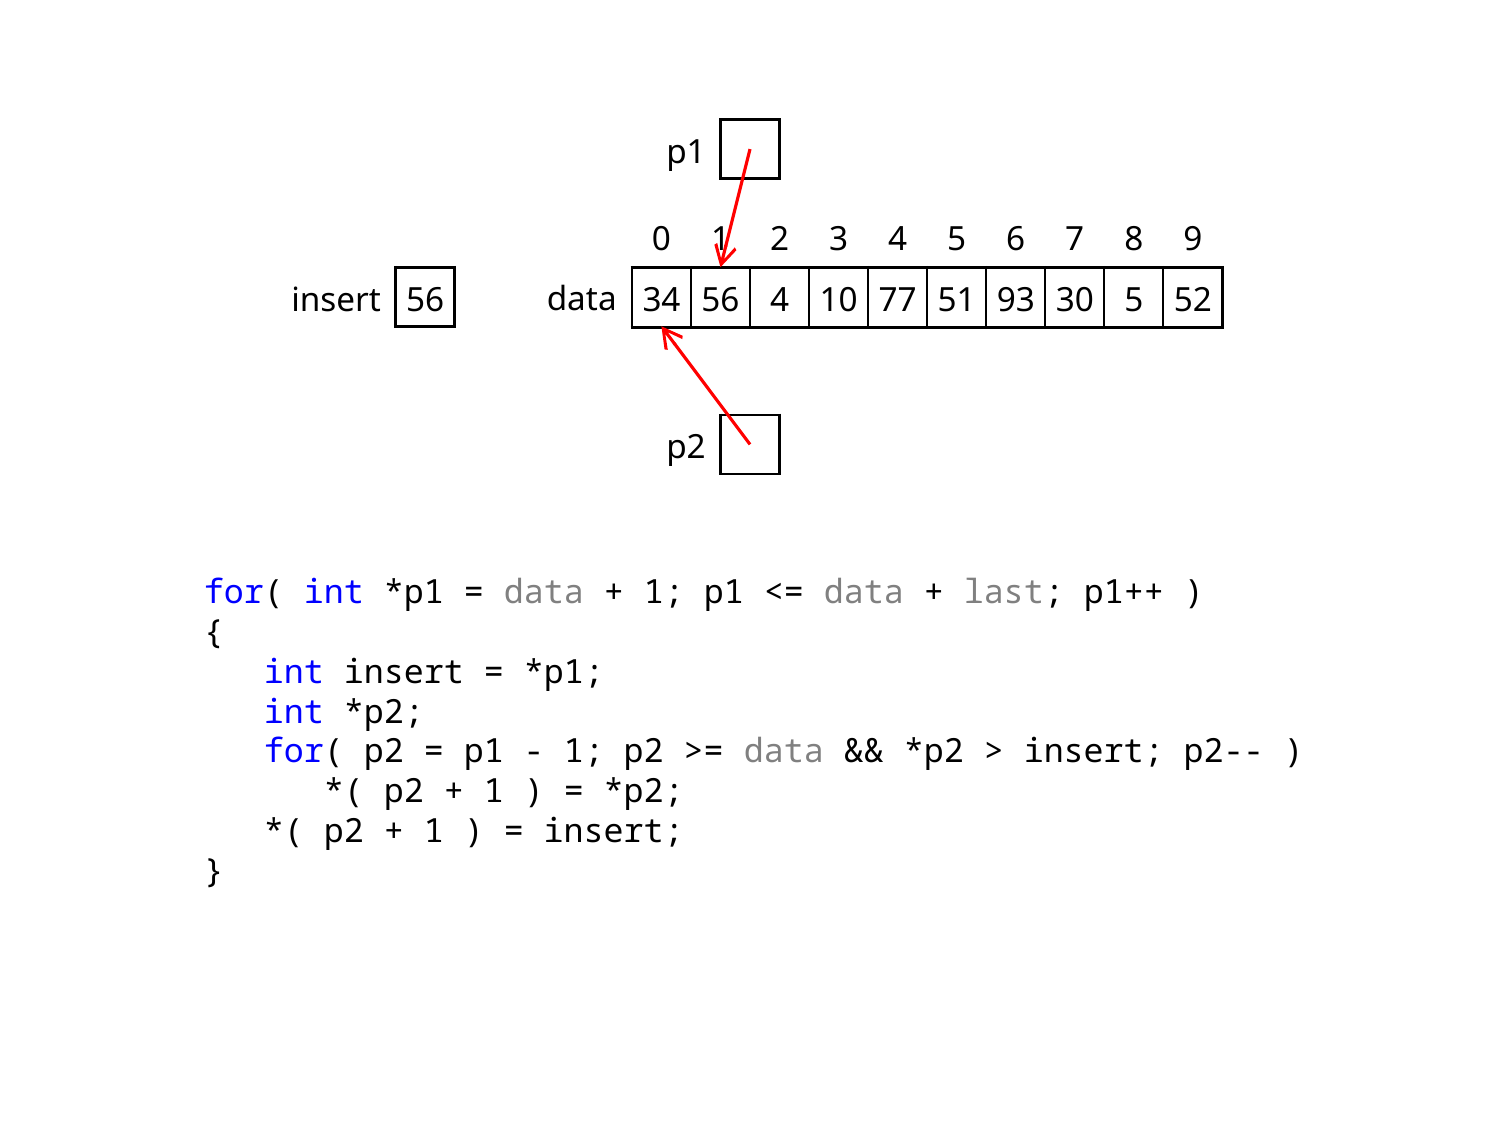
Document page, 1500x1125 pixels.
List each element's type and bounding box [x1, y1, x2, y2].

table_header [722, 121, 778, 177]
table_cell [514, 267, 631, 328]
table_header [722, 416, 778, 473]
table_cell [1105, 269, 1162, 326]
table_header [248, 267, 394, 326]
table_cell [1164, 269, 1221, 326]
table_cell [987, 269, 1044, 326]
text_box [661, 326, 751, 445]
table_cell [1046, 269, 1103, 326]
table_cell [633, 269, 690, 326]
table_header [632, 415, 719, 474]
table_header [397, 269, 453, 325]
table_header [723, 208, 1222, 266]
text_box [714, 149, 751, 268]
list [188, 562, 1312, 918]
table_header [632, 120, 719, 179]
table_cell [810, 269, 867, 326]
table_cell [692, 269, 749, 326]
table_cell [869, 269, 926, 326]
table_cell [751, 269, 808, 326]
table_header [514, 208, 734, 267]
table_cell [928, 269, 985, 326]
